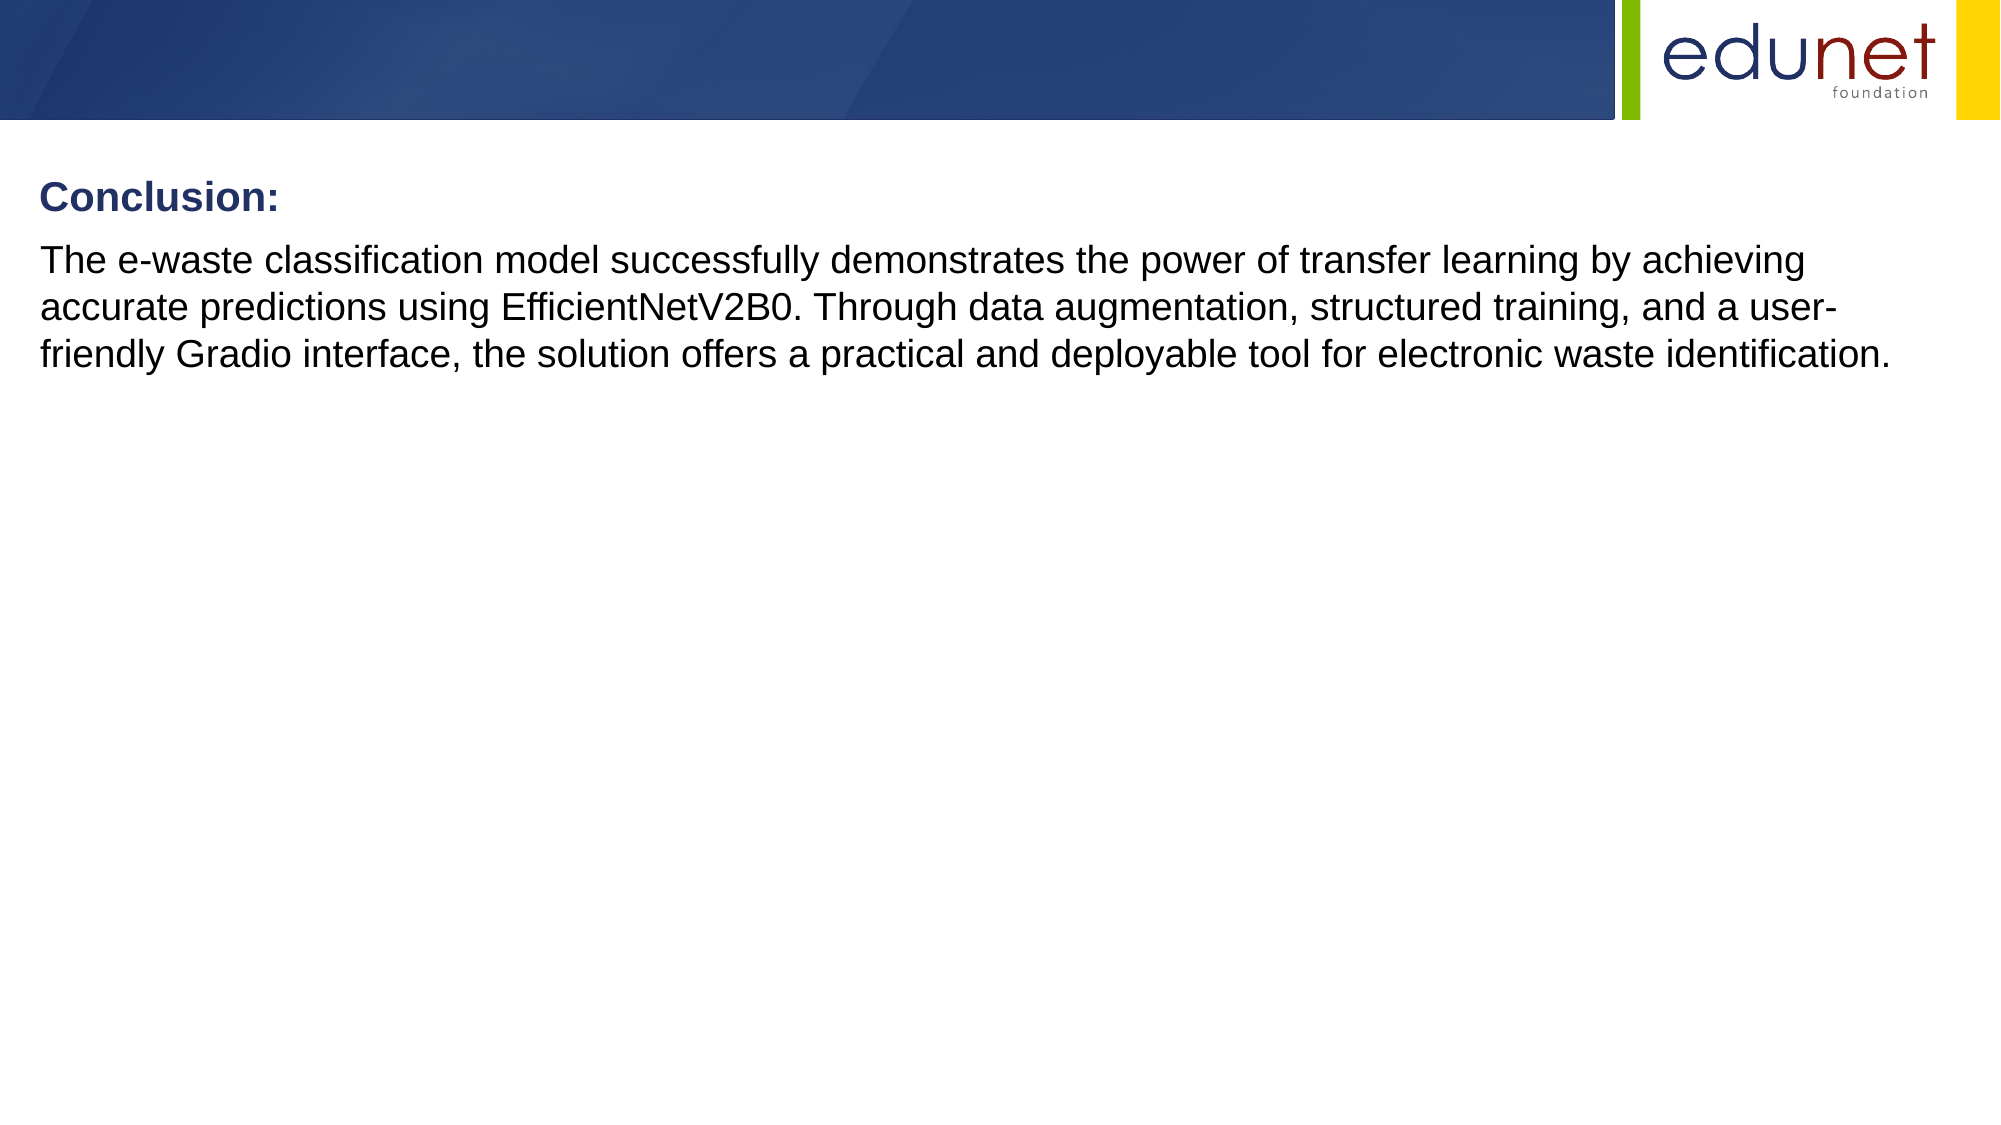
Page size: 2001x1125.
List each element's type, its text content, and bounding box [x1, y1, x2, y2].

text_box The e-waste classification model successfully demonstrates the power of transfer learning by achieving accurate predictions using EfficientNetV2B0. Through data augmentation, structured training, and a user-friendly Gradio interface, the solution offers a practical and deployable tool for electronic waste identification. [25, 227, 1965, 383]
picture [1652, 12, 1948, 108]
text_box Conclusion: [24, 162, 1026, 227]
